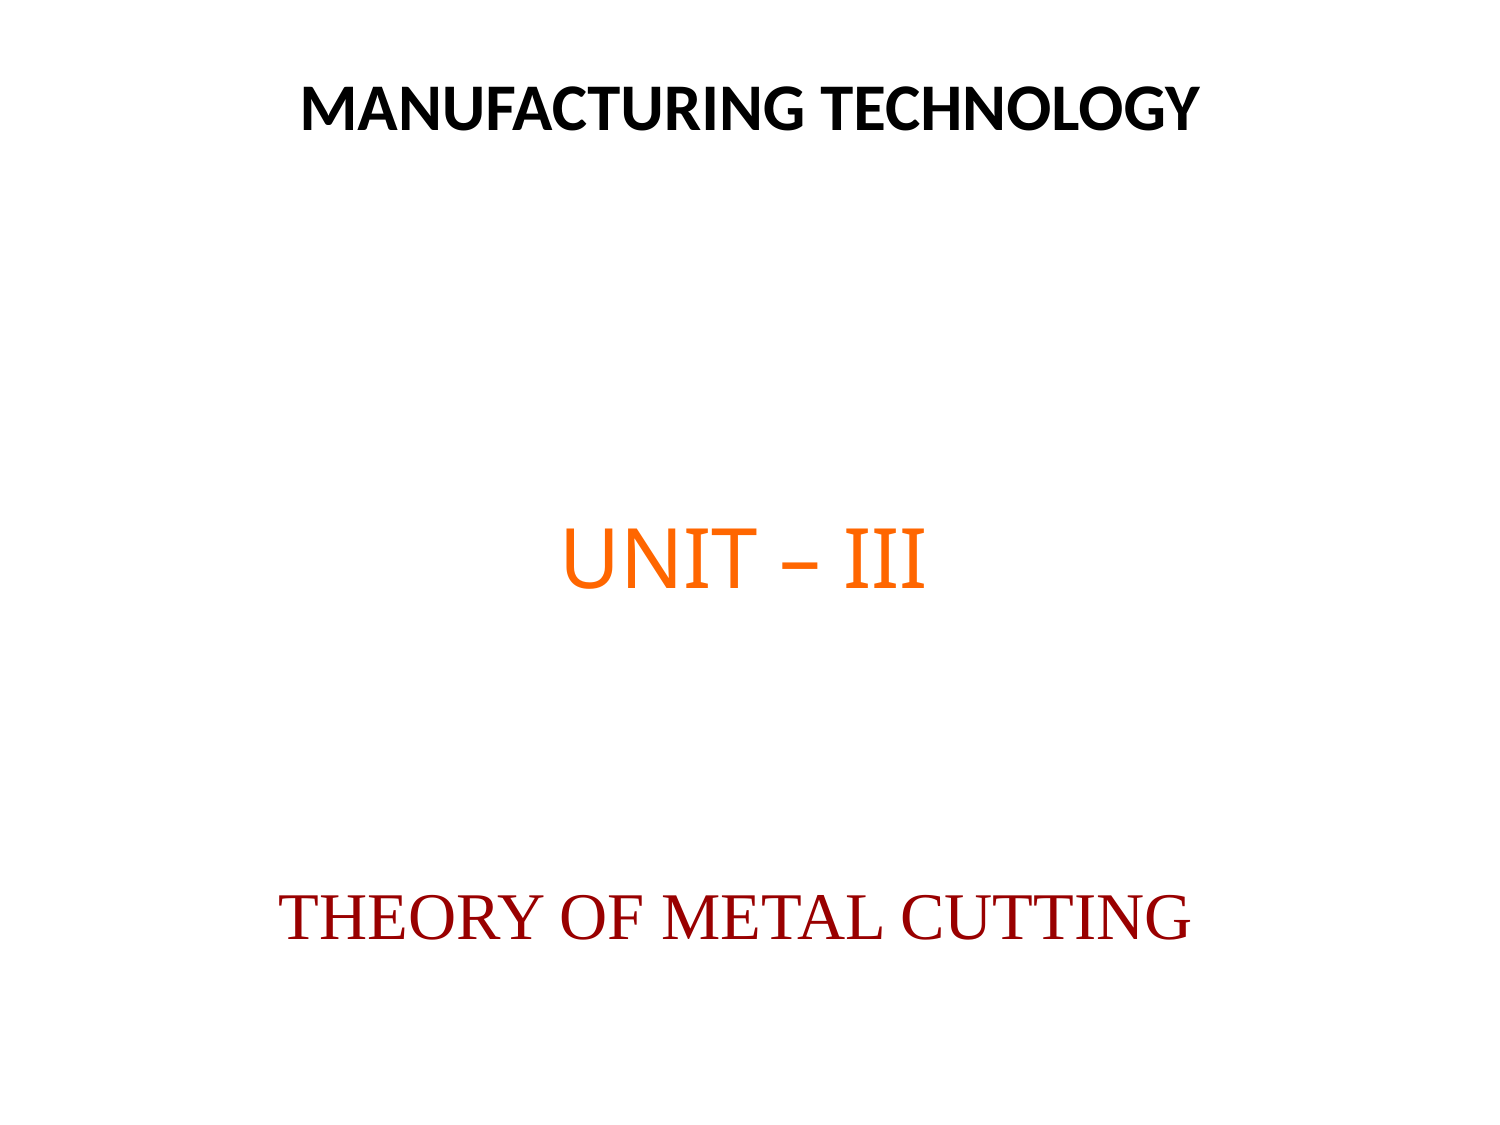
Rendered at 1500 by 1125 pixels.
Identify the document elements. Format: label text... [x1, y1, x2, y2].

title MANUFACTURING TECHNOLOGY [75, 45, 1425, 163]
list UNIT – III THEORY OF METAL CUTTING [62, 399, 1425, 1013]
